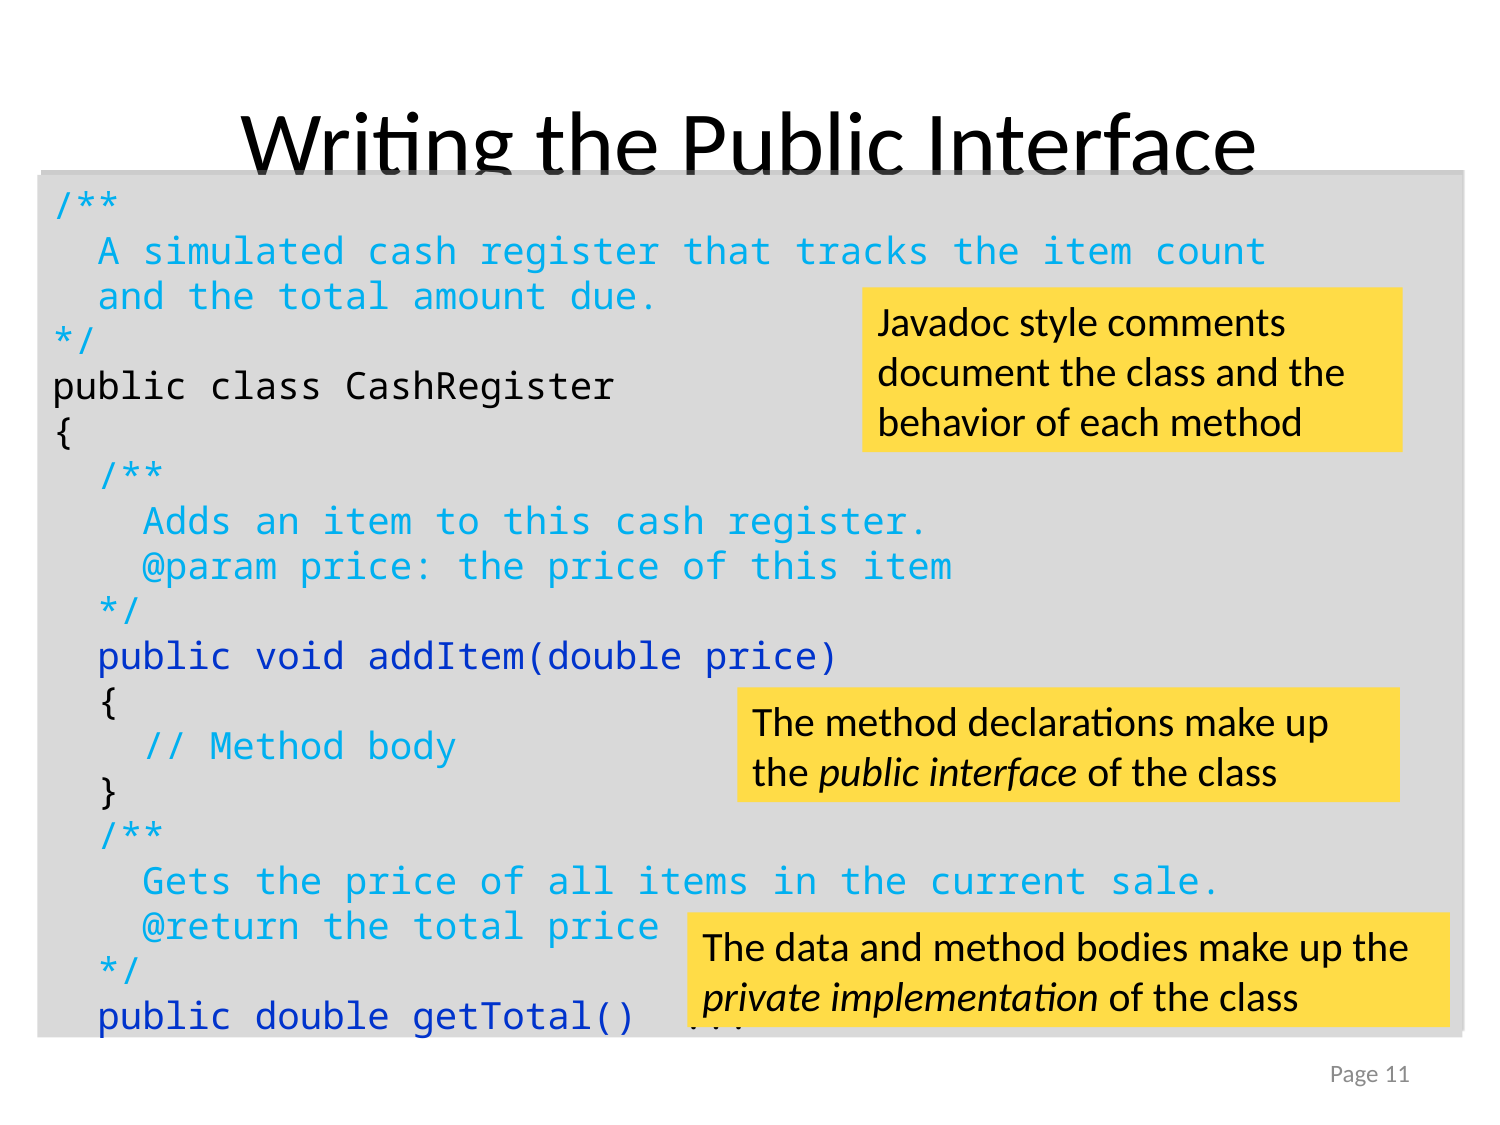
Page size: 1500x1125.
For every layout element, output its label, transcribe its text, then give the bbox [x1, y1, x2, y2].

text_box The data and method bodies make up the private implementation of the class [687, 912, 1450, 1028]
slide_number Page 11 [1074, 1042, 1425, 1103]
title Writing the Public Interface [75, 45, 1425, 170]
text_box The method declarations make up the public interface of the class [737, 687, 1400, 803]
text_box Javadoc style comments document the class and the behavior of each method [862, 287, 1403, 453]
text_box /** A simulated cash register that tracks the item count and the total amount due. */ public class CashRegister { /** Adds an item to this cash register. @param price: the price of this item */ public void addItem(double price) { // Method body } /** Gets the price of all items in the current sale. @return the total price */ public double getTotal() ... [37, 174, 1463, 1038]
